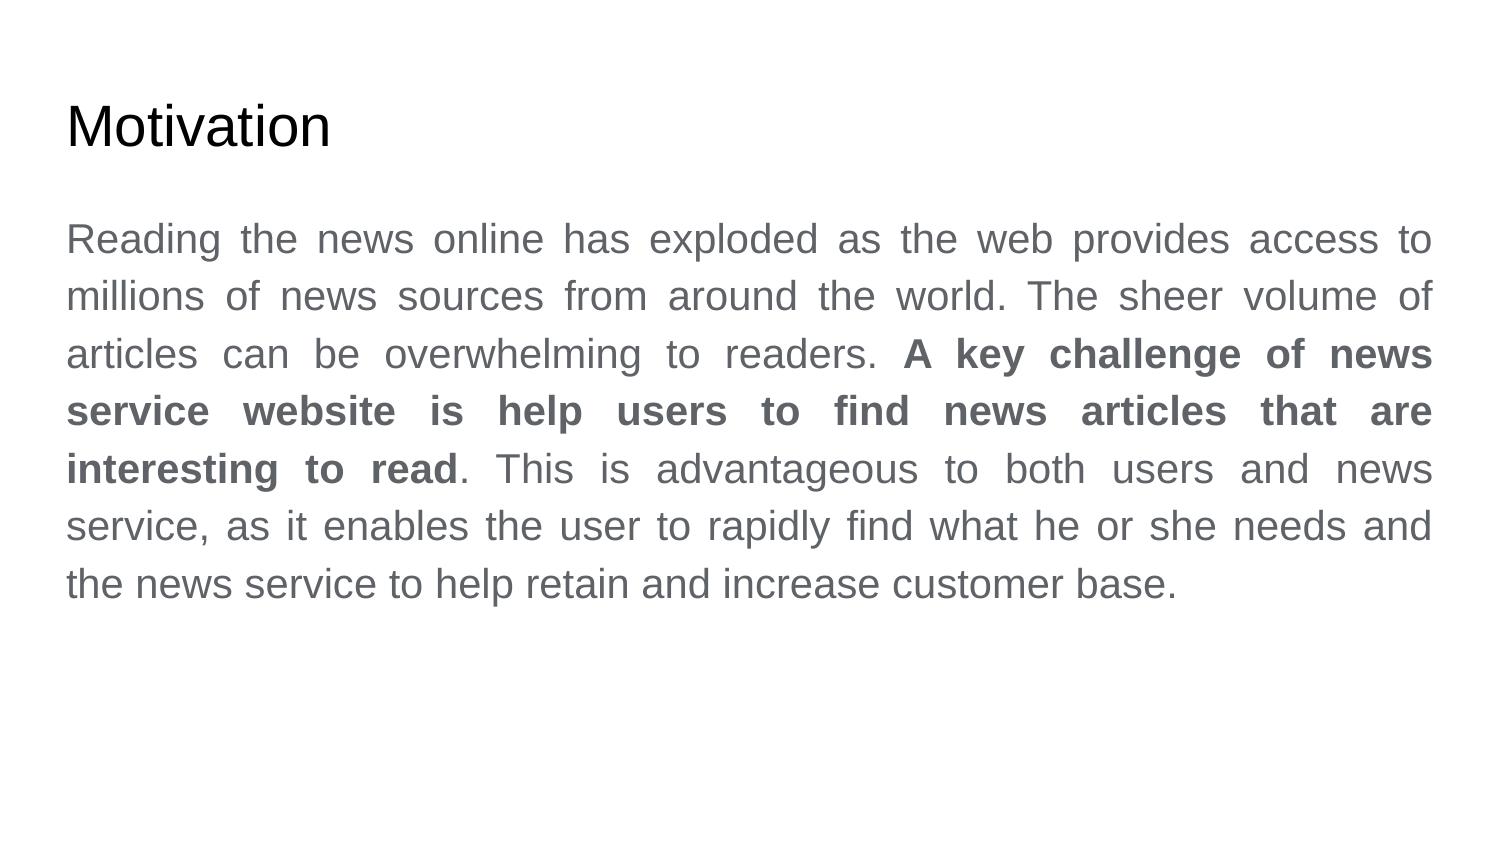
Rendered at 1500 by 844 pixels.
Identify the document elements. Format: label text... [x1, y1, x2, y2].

title Motivation [51, 72, 1449, 167]
list Reading the news online has exploded as the web provides access to millions of news sources from around the world. The sheer volume of articles can be overwhelming to readers. A key challenge of news service website is help users to find news articles that are interesting to read. This is advantageous to both users and news service, as it enables the user to rapidly find what he or she needs and the news service to help retain and increase customer base. [51, 189, 1449, 750]
